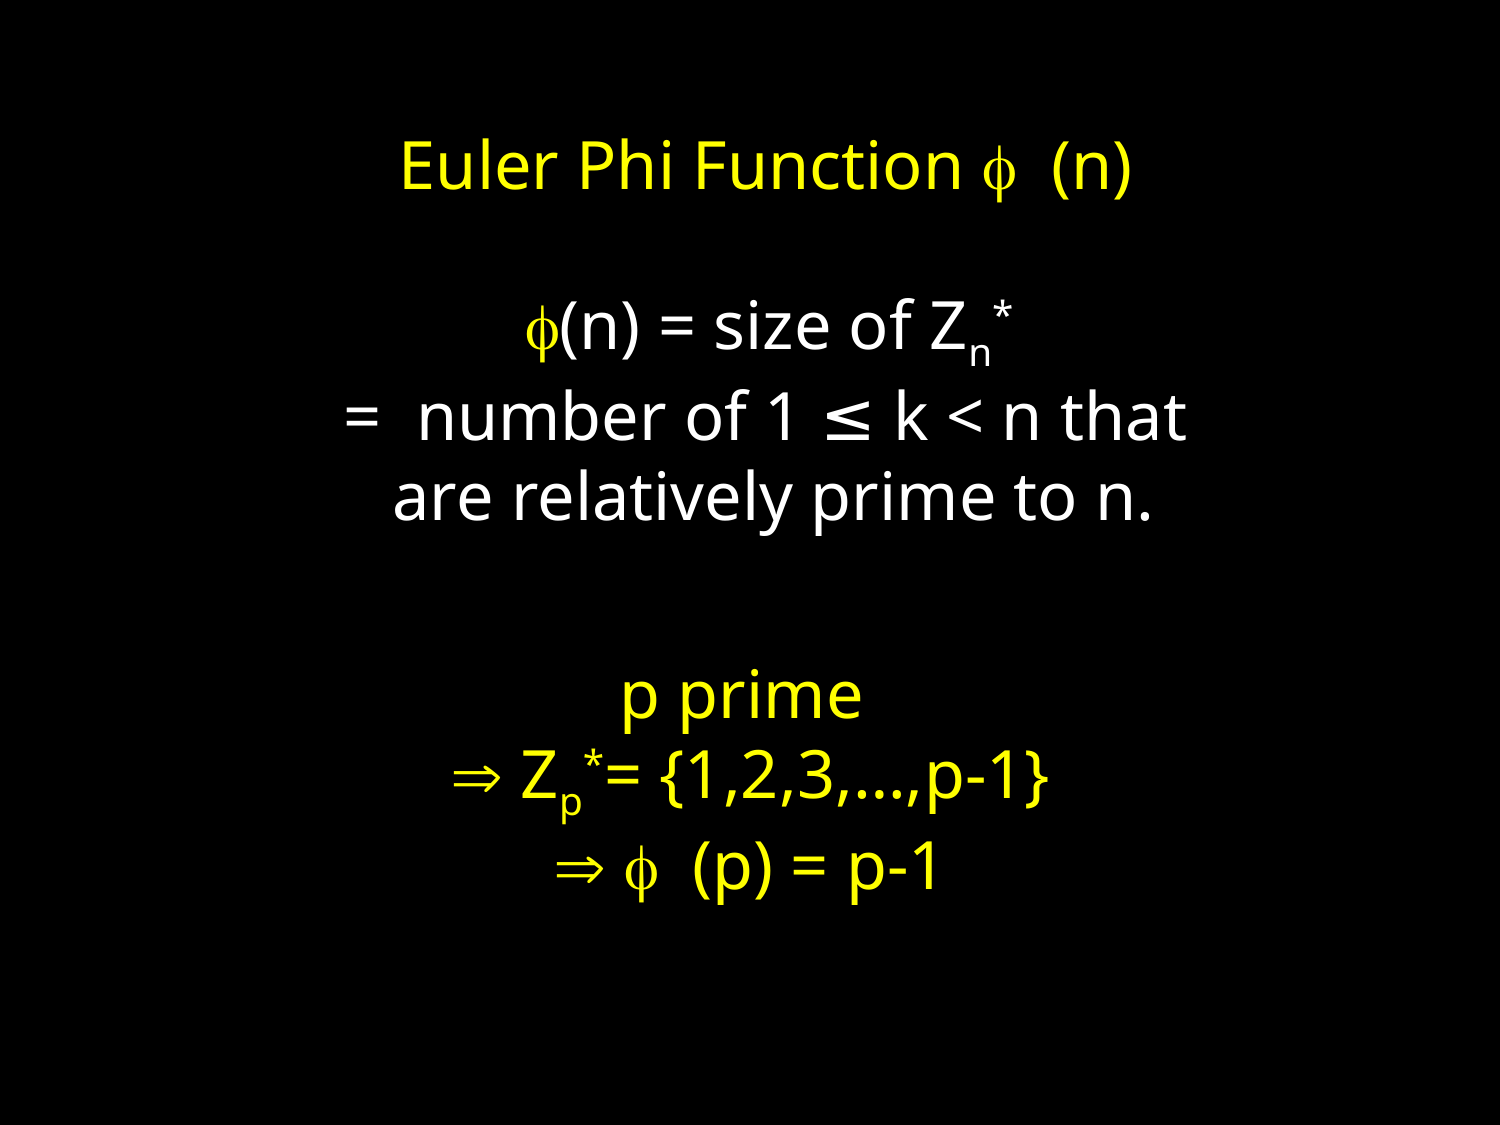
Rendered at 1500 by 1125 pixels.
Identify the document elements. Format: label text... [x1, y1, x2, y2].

text_box Euler Phi Function f (n) f(n) = size of Zn* = number of 1 ≤ k < n that are relatively prime to n. [167, 115, 1381, 542]
text_box p prime  Zp*= {1,2,3,…,p-1}  f (p) = p-1 [375, 644, 1126, 911]
